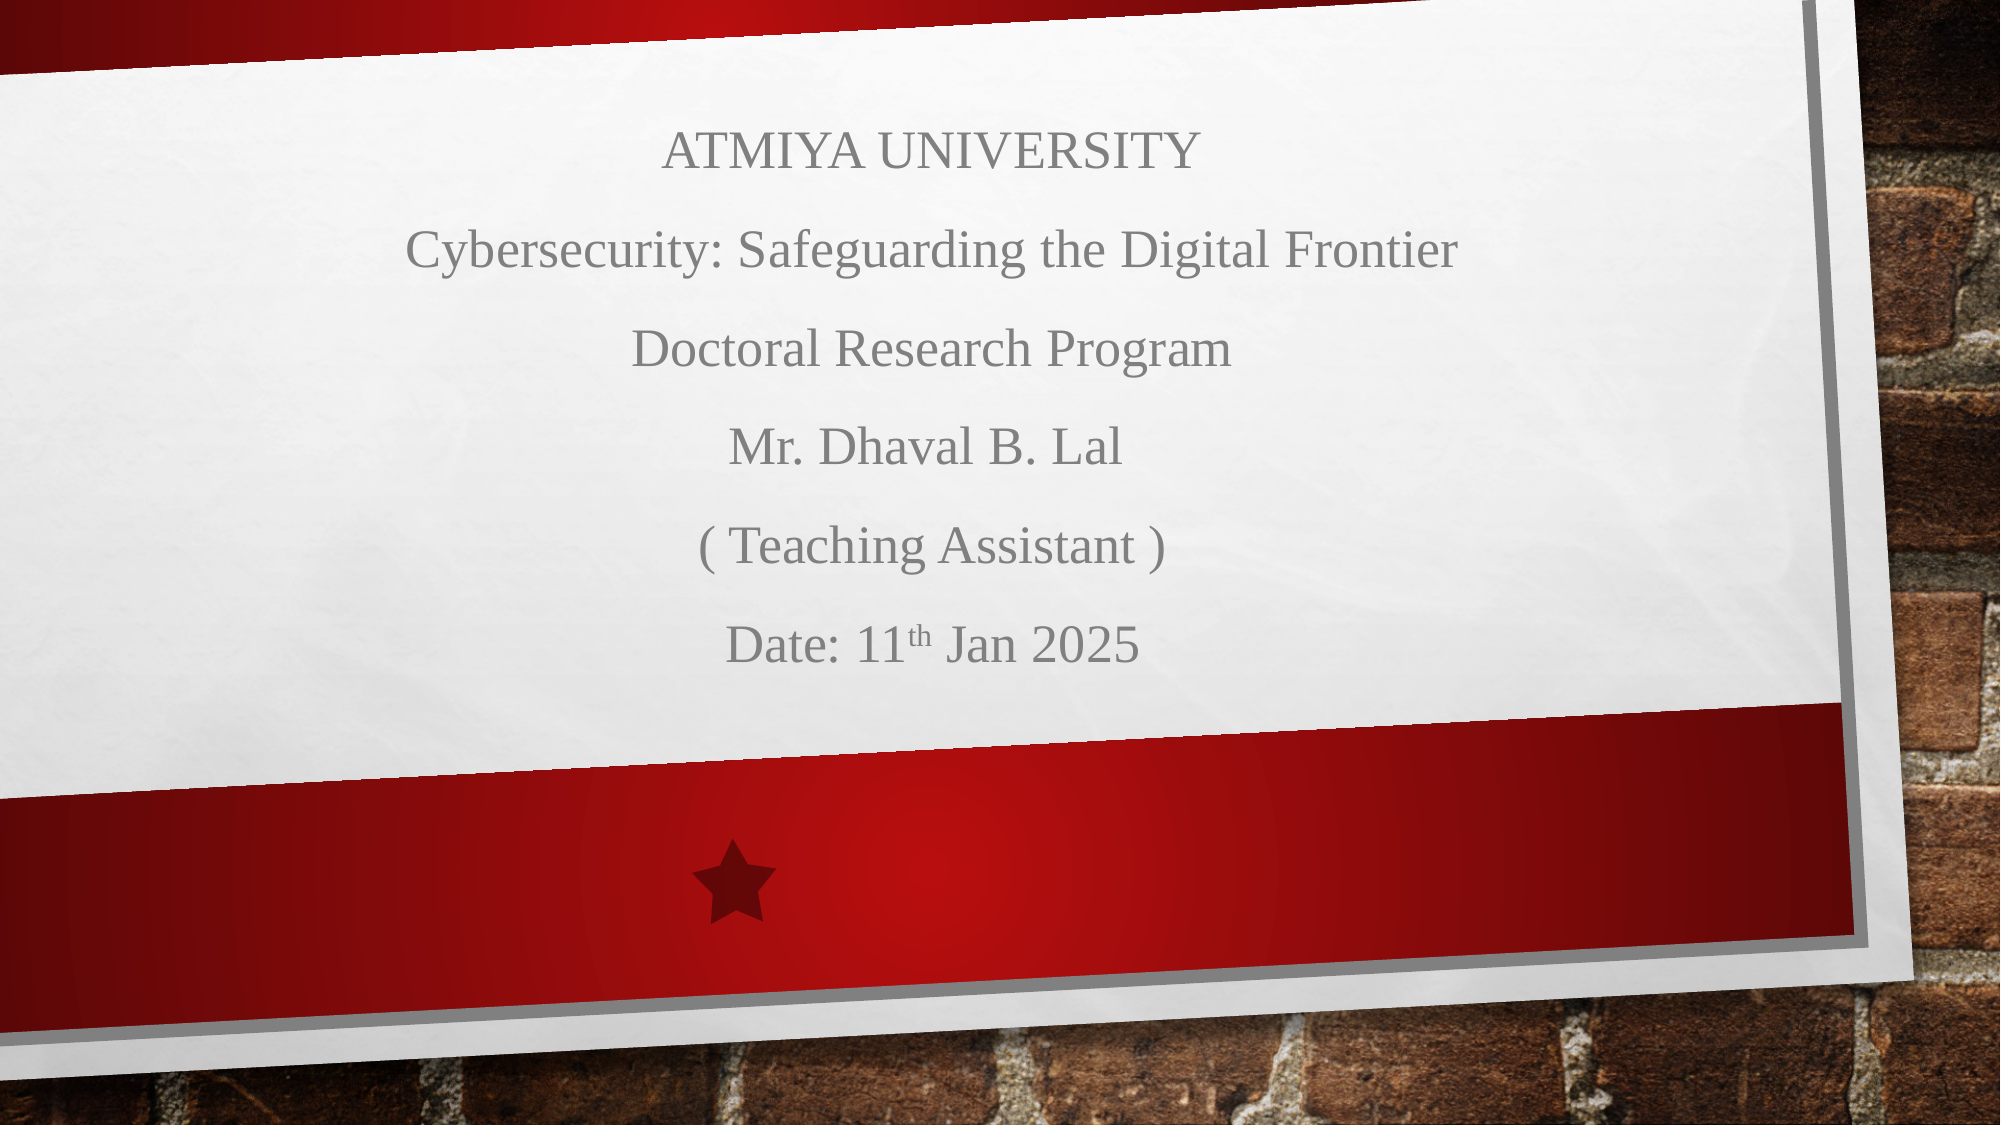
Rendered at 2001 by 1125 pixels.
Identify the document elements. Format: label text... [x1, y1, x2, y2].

subtitle ATMIYA UNIVERSITY Cybersecurity: Safeguarding the Digital Frontier Doctoral Research Program Mr. Dhaval B. Lal ( Teaching Assistant ) Date: 11th Jan 2025 [182, 93, 1683, 675]
picture [0, 0, 2000, 1125]
